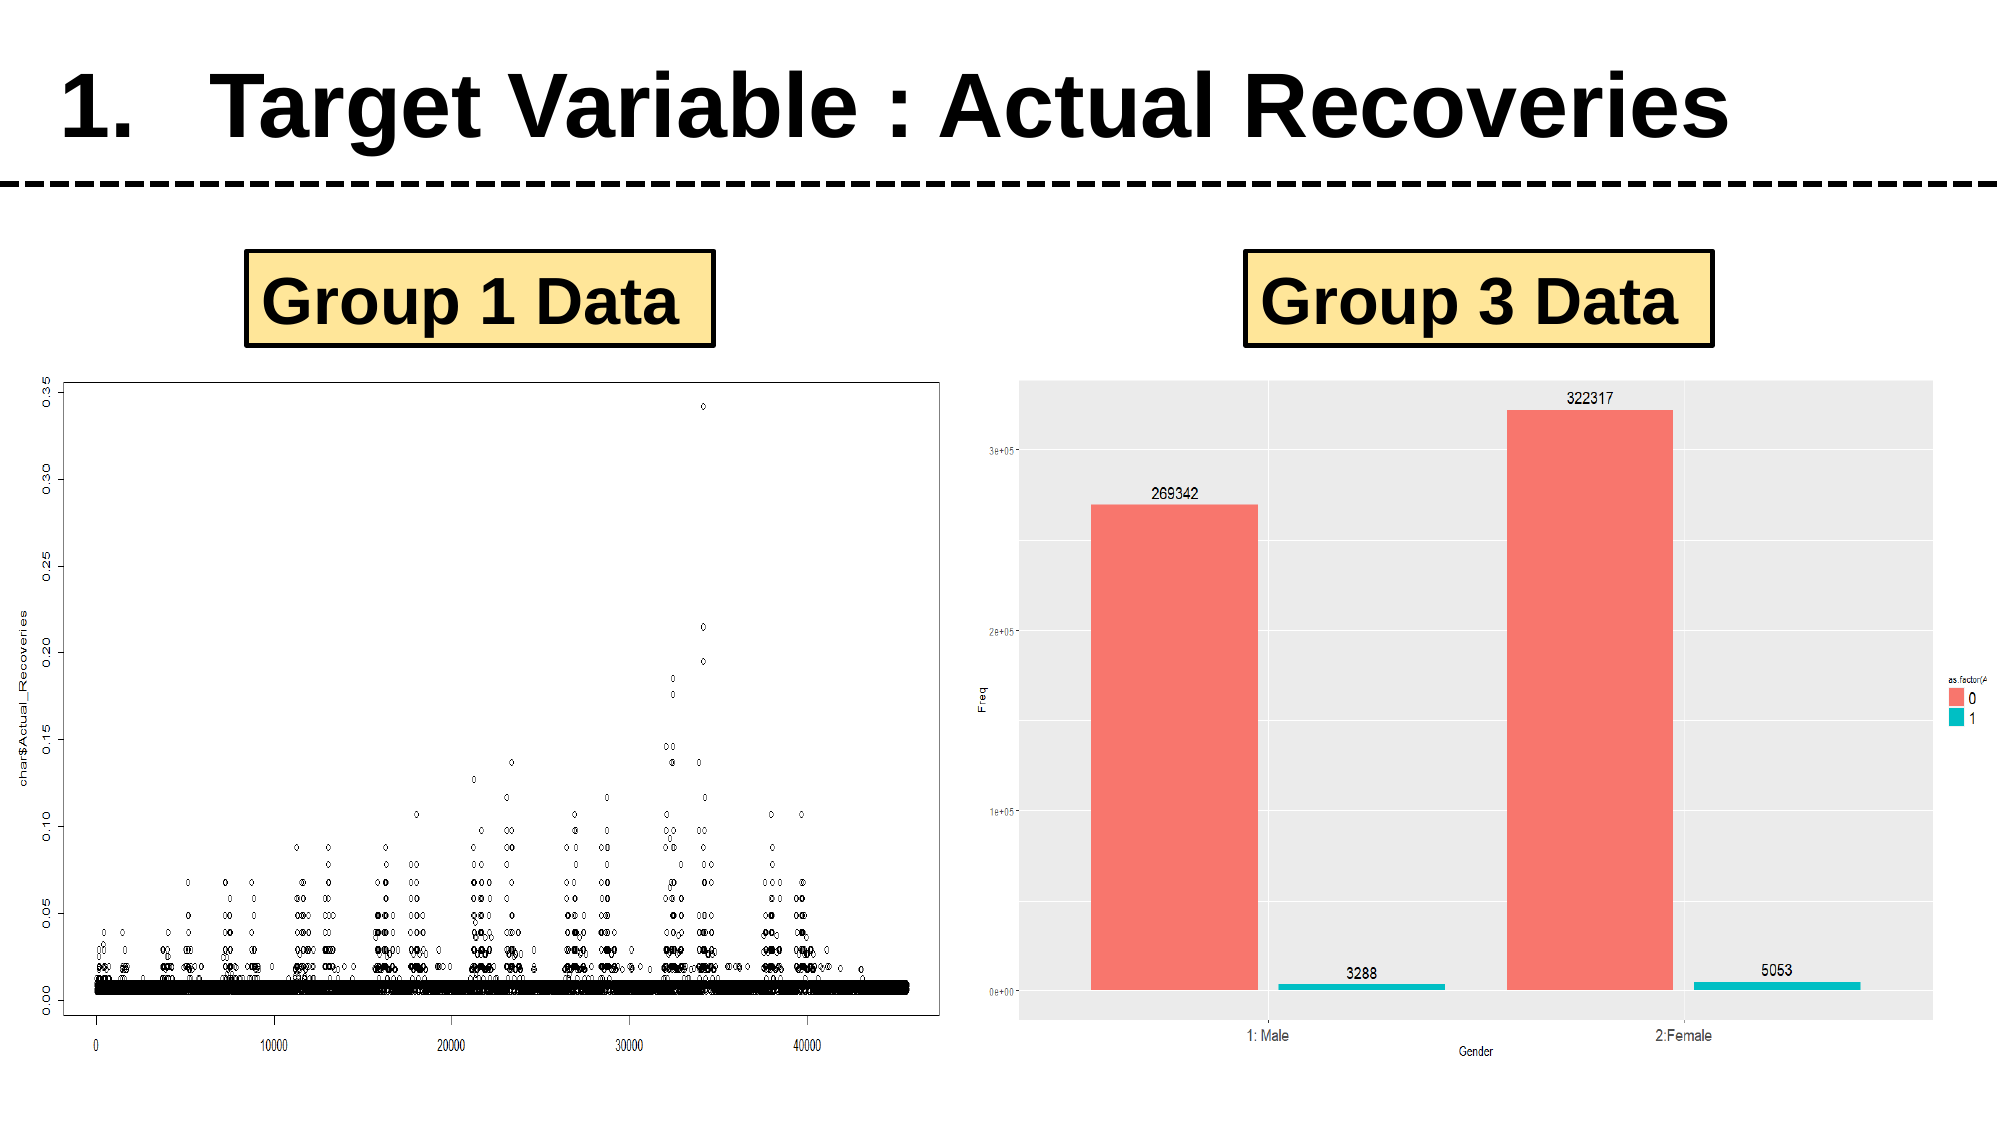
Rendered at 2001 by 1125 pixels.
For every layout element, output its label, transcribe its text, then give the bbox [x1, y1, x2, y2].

text_box Group 1 Data [246, 250, 714, 346]
text_box 1. Target Variable : Actual Recoveries [44, 38, 1749, 164]
text_box Group 3 Data [1245, 250, 1713, 346]
picture [15, 374, 945, 1056]
picture [971, 374, 1987, 1064]
